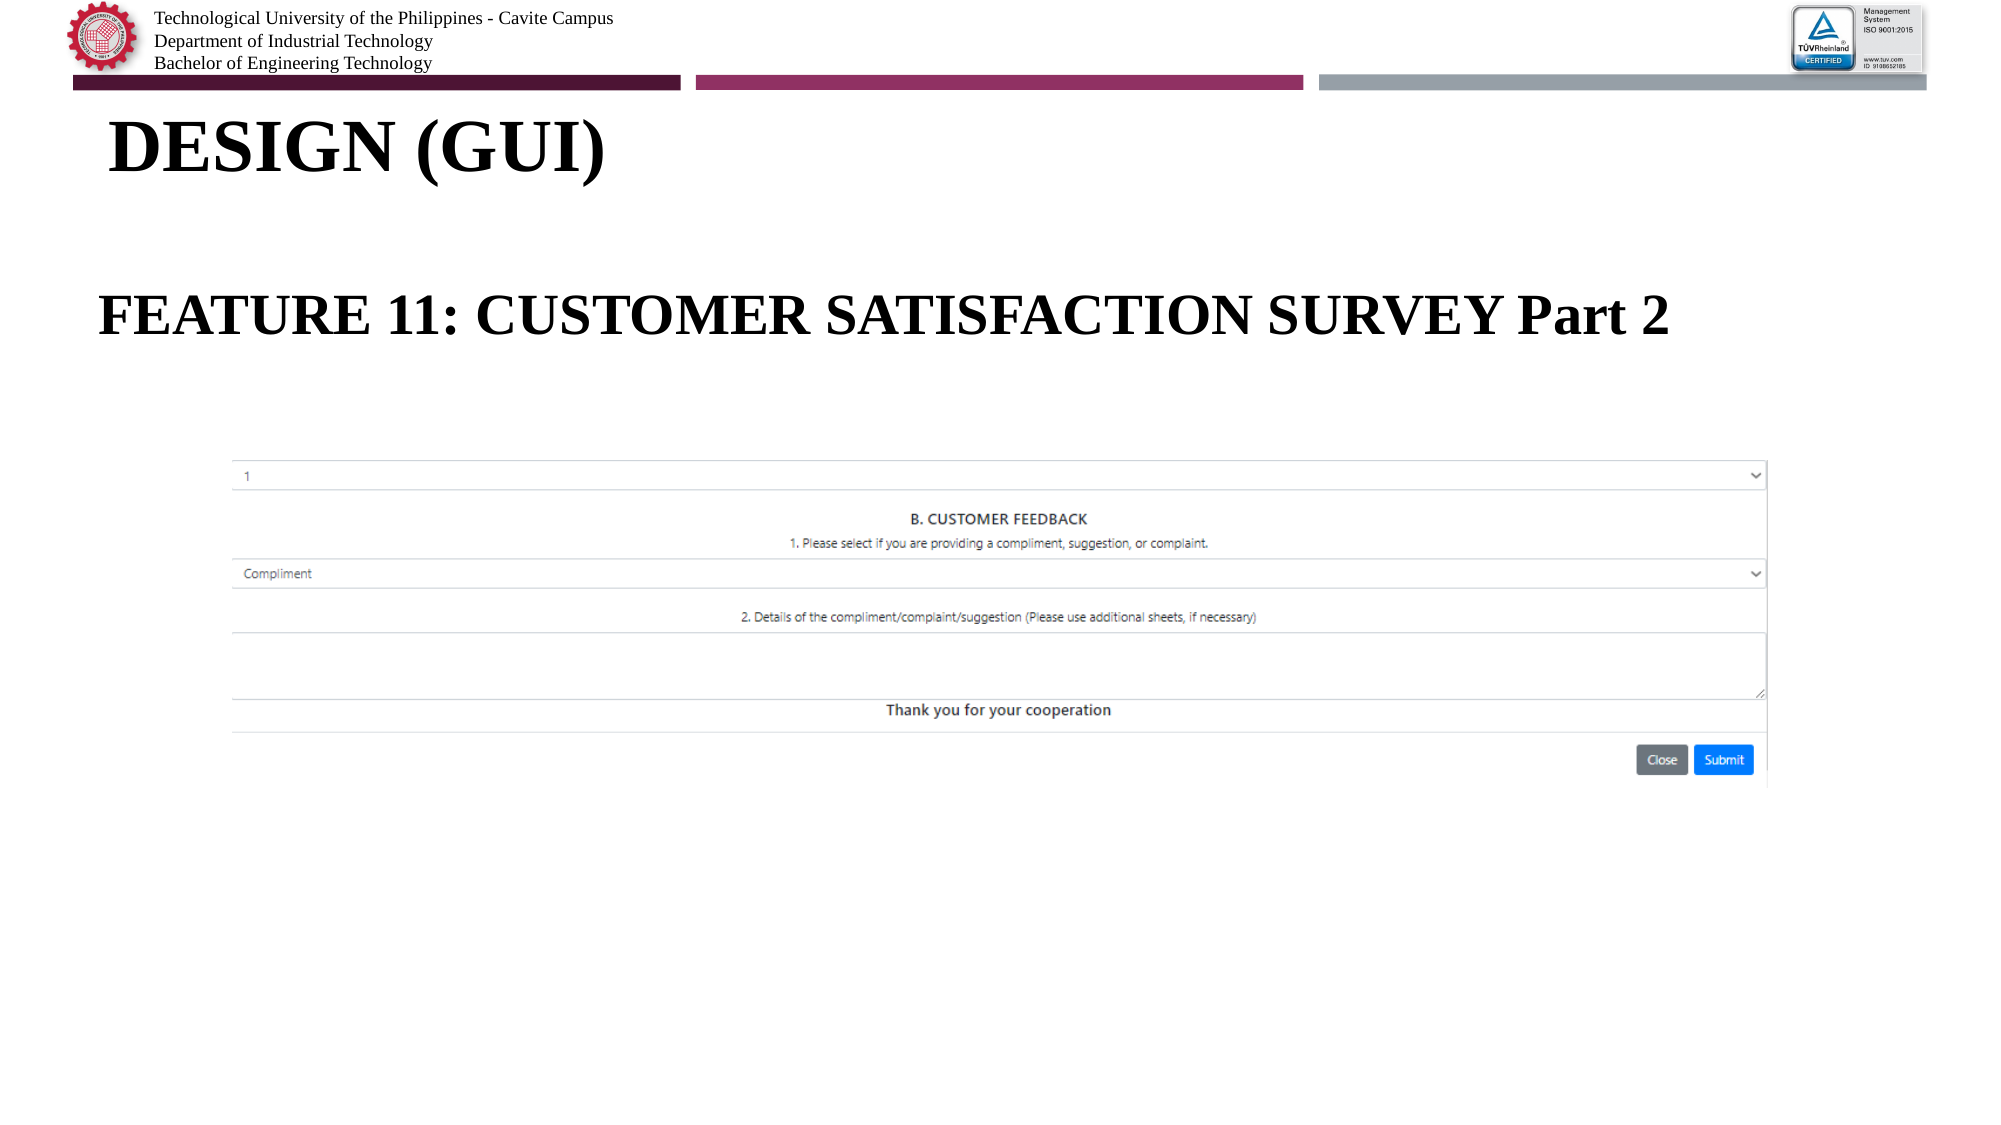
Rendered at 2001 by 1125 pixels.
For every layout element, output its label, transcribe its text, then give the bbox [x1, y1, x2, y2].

text_box DESIGN (GUI) [0, 88, 2000, 194]
picture [1789, 4, 1922, 72]
text_box FEATURE 11: CUSTOMER SATISFACTION SURVEY Part 2 [83, 268, 2000, 494]
picture [65, 0, 139, 74]
text_box Technological University of the Philippines - Cavite Campus Department of Industrial Technology Bachelor of Engineering Technology [142, 0, 630, 81]
picture [232, 460, 1768, 788]
